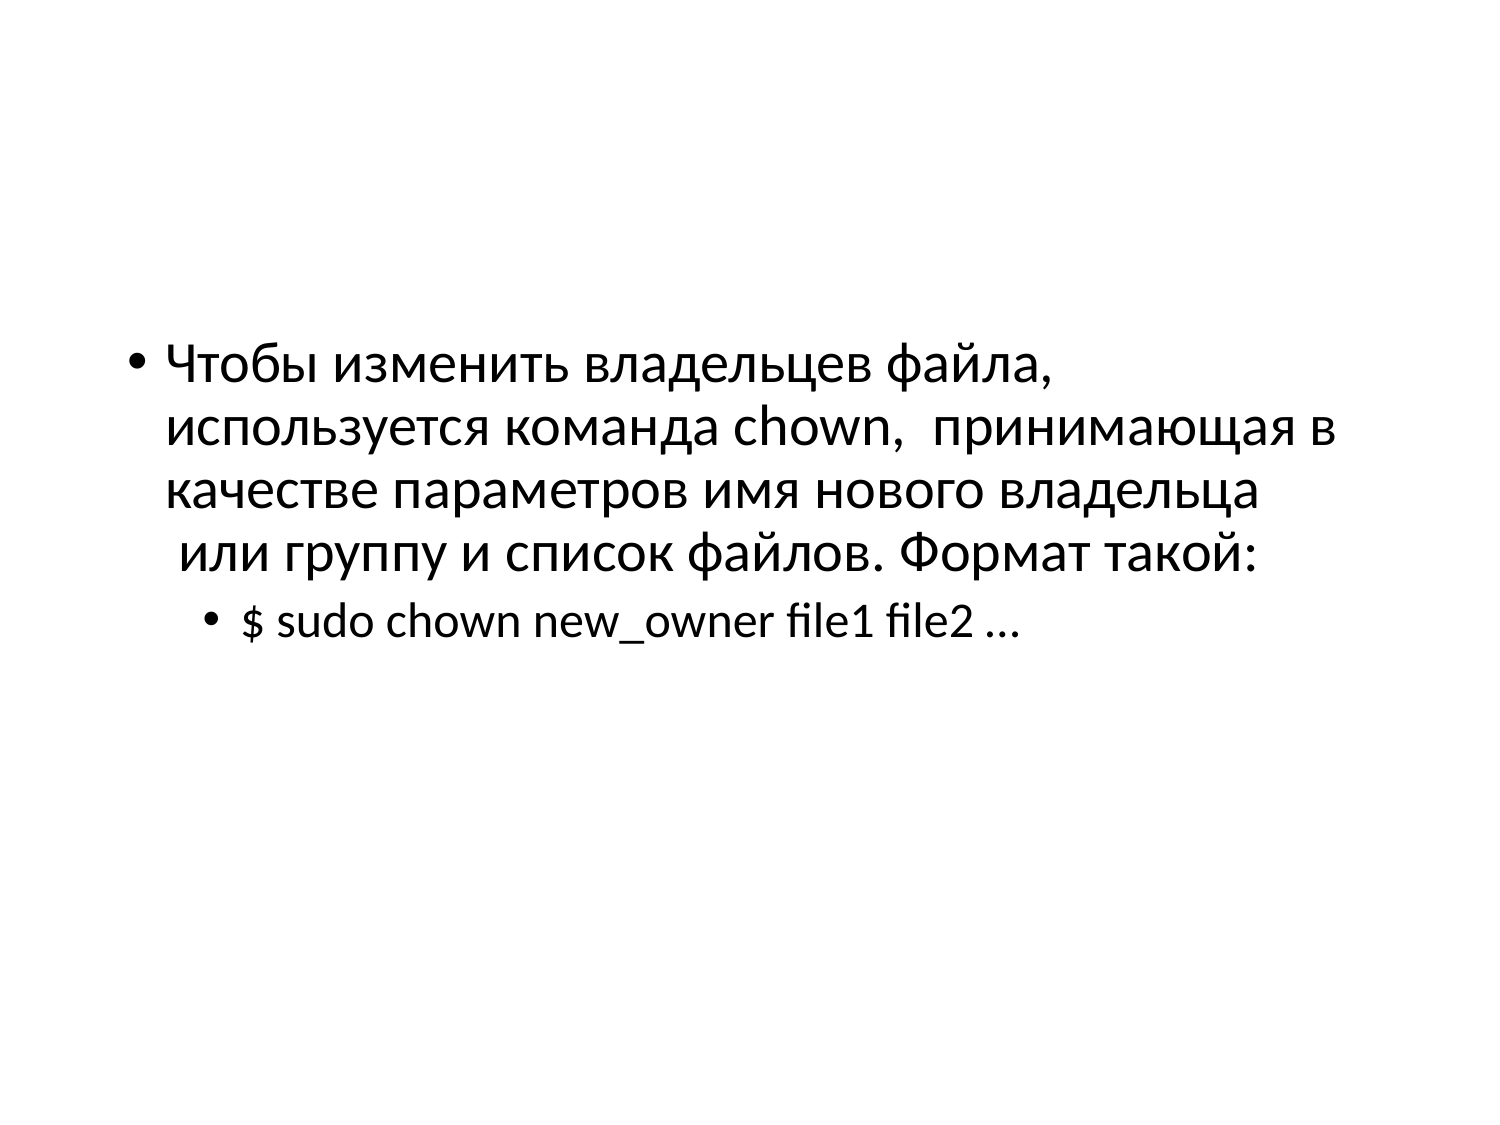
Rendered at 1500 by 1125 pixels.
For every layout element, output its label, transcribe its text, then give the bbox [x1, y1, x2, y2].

list Чтобы изменить владельцев файла, используется команда chown, принимающая в качестве параметров имя нового владельца или группу и список файлов. Формат такой: $ sudo chown new_owner file1 file2 … [112, 324, 1388, 1000]
